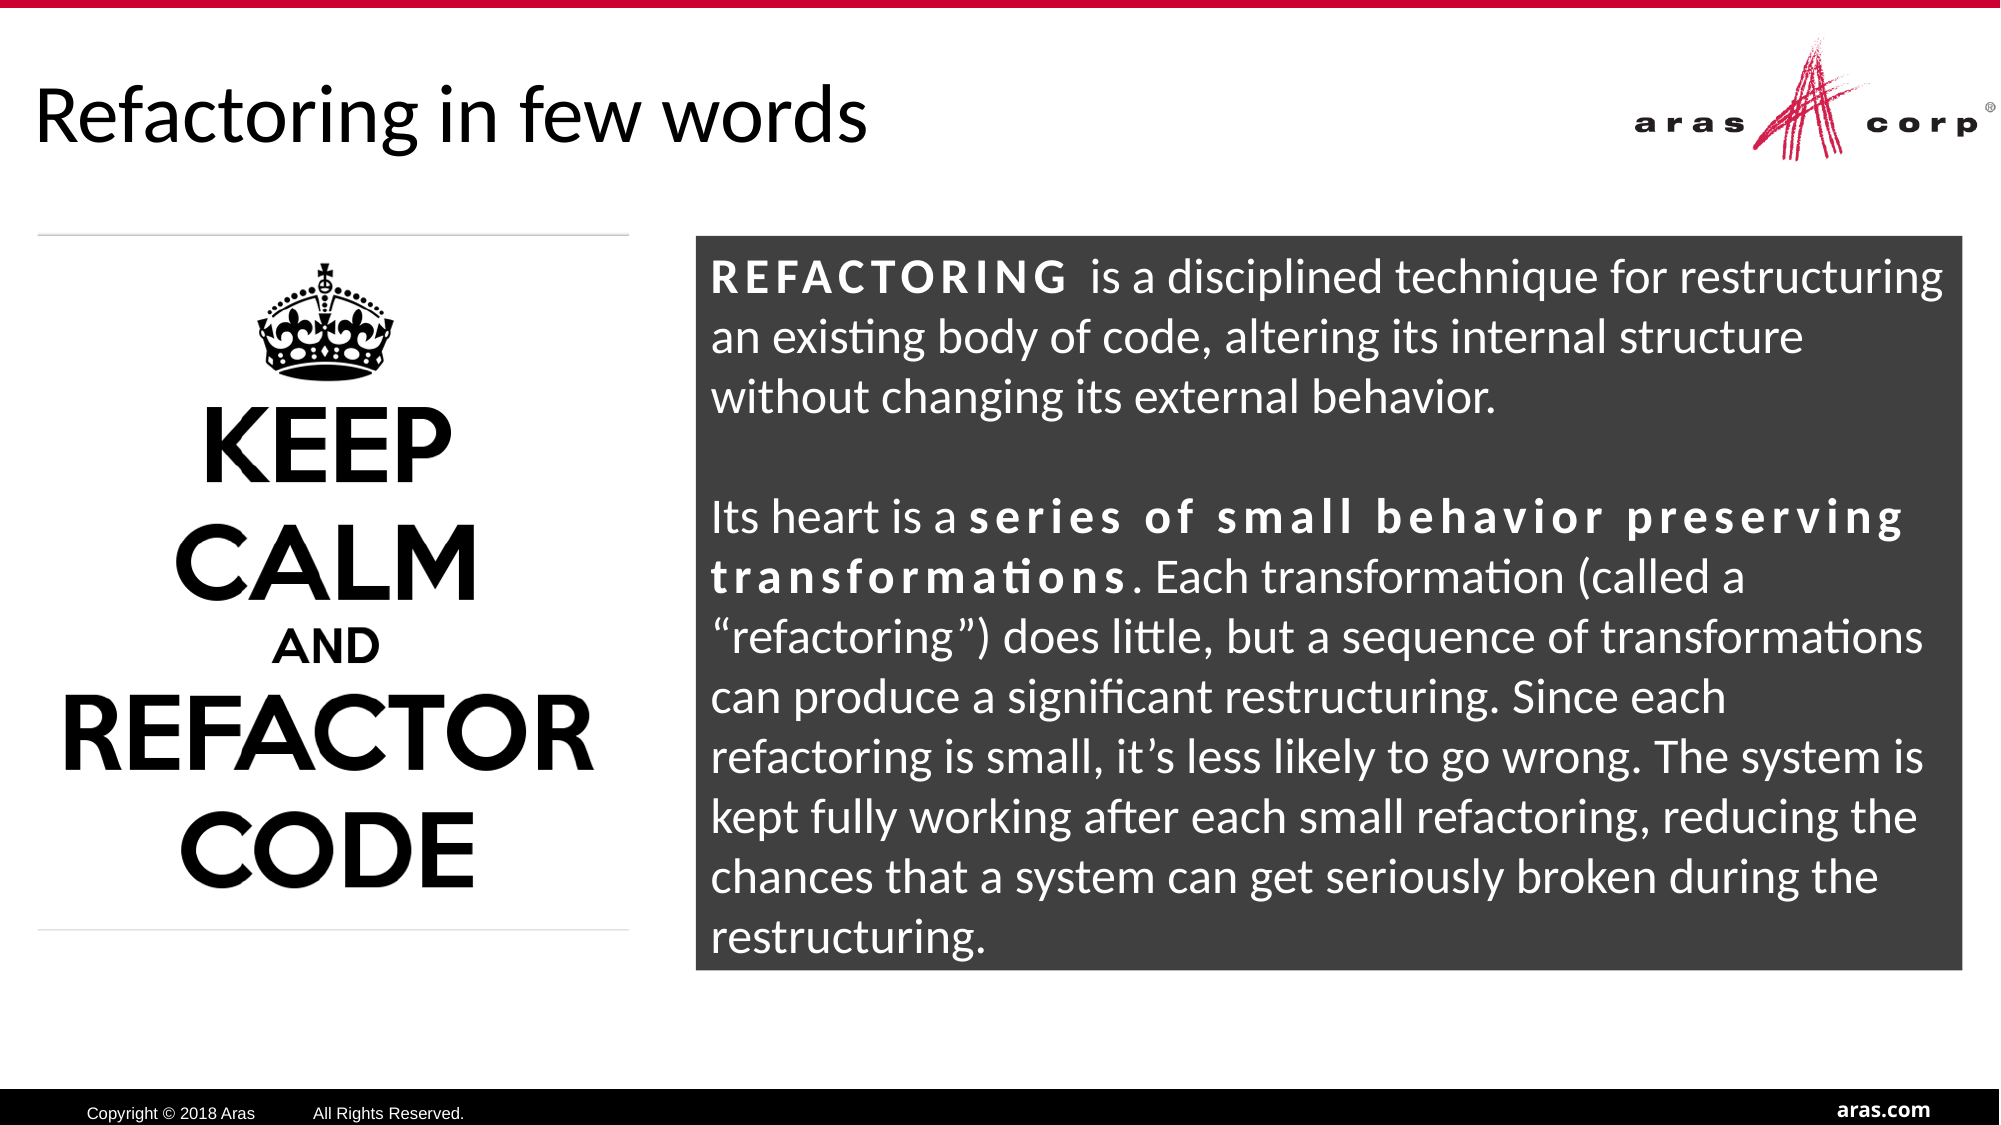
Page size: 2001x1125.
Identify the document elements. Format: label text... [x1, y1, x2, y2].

text_box REFACTORING is a disciplined technique for restructuring an existing body of code, altering its internal structure without changing its external behavior. Its heart is a series of small behavior preserving transformations. Each transformation (called a “refactoring”) does little, but a sequence of transformations can produce a significant restructuring. Since each refactoring is small, it’s less likely to go wrong. The system is kept fully working after each small refactoring, reducing the chances that a system can get seriously broken during the restructuring. [695, 235, 1963, 971]
title Refactoring in few words [19, 30, 1587, 201]
picture [1628, 0, 2001, 196]
picture [37, 231, 630, 933]
